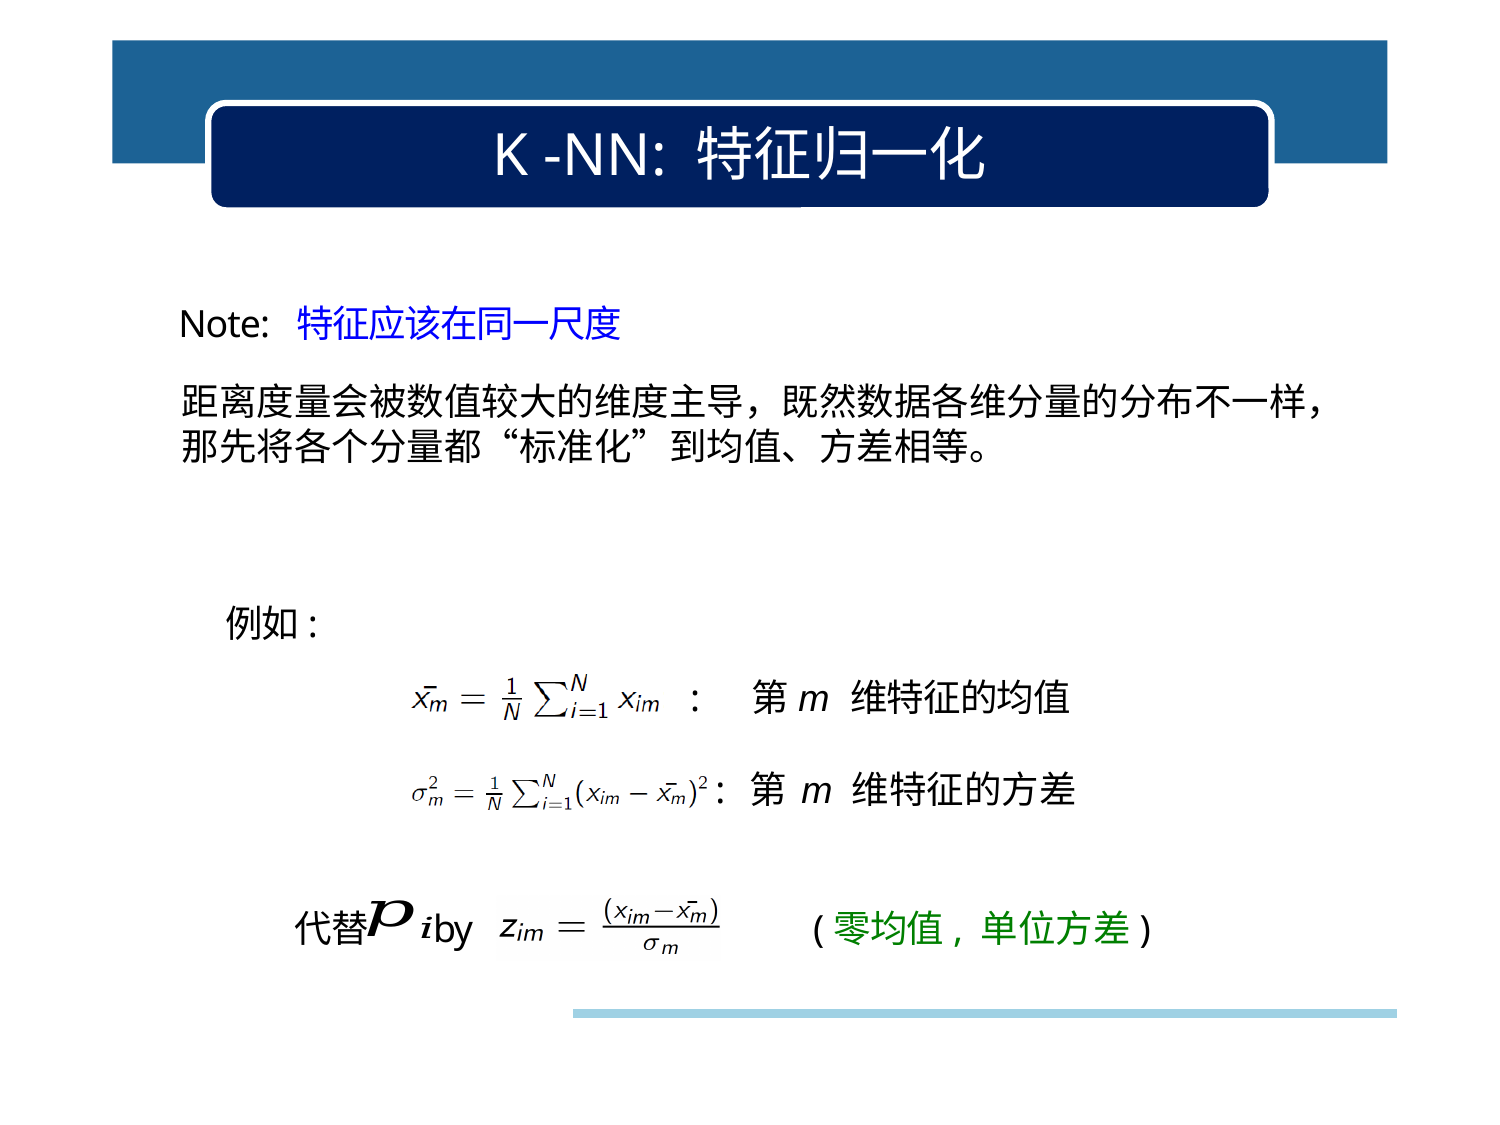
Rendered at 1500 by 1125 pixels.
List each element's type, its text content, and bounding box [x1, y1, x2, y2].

text_box 例如: [208, 592, 483, 653]
picture [496, 895, 721, 961]
text_box 代替 by (零均值, 单位方差) [279, 897, 496, 958]
picture [405, 672, 664, 728]
text_box : 第m 维特征的方差 [700, 759, 1092, 819]
title K -NN: 特征归一化 [208, 102, 1272, 211]
text_box : 第m 维特征的均值 [673, 666, 1086, 727]
text_box Note: 特征应该在同一尺度 [161, 293, 637, 353]
text_box 距离度量会被数值较大的维度主导，既然数据各维分量的分布不一样，那先将各个分量都“标准化”到均值、方差相等。 [165, 371, 1366, 476]
text_box 代替 by (零均值, 单位方差) [721, 897, 1500, 958]
picture [406, 770, 711, 816]
